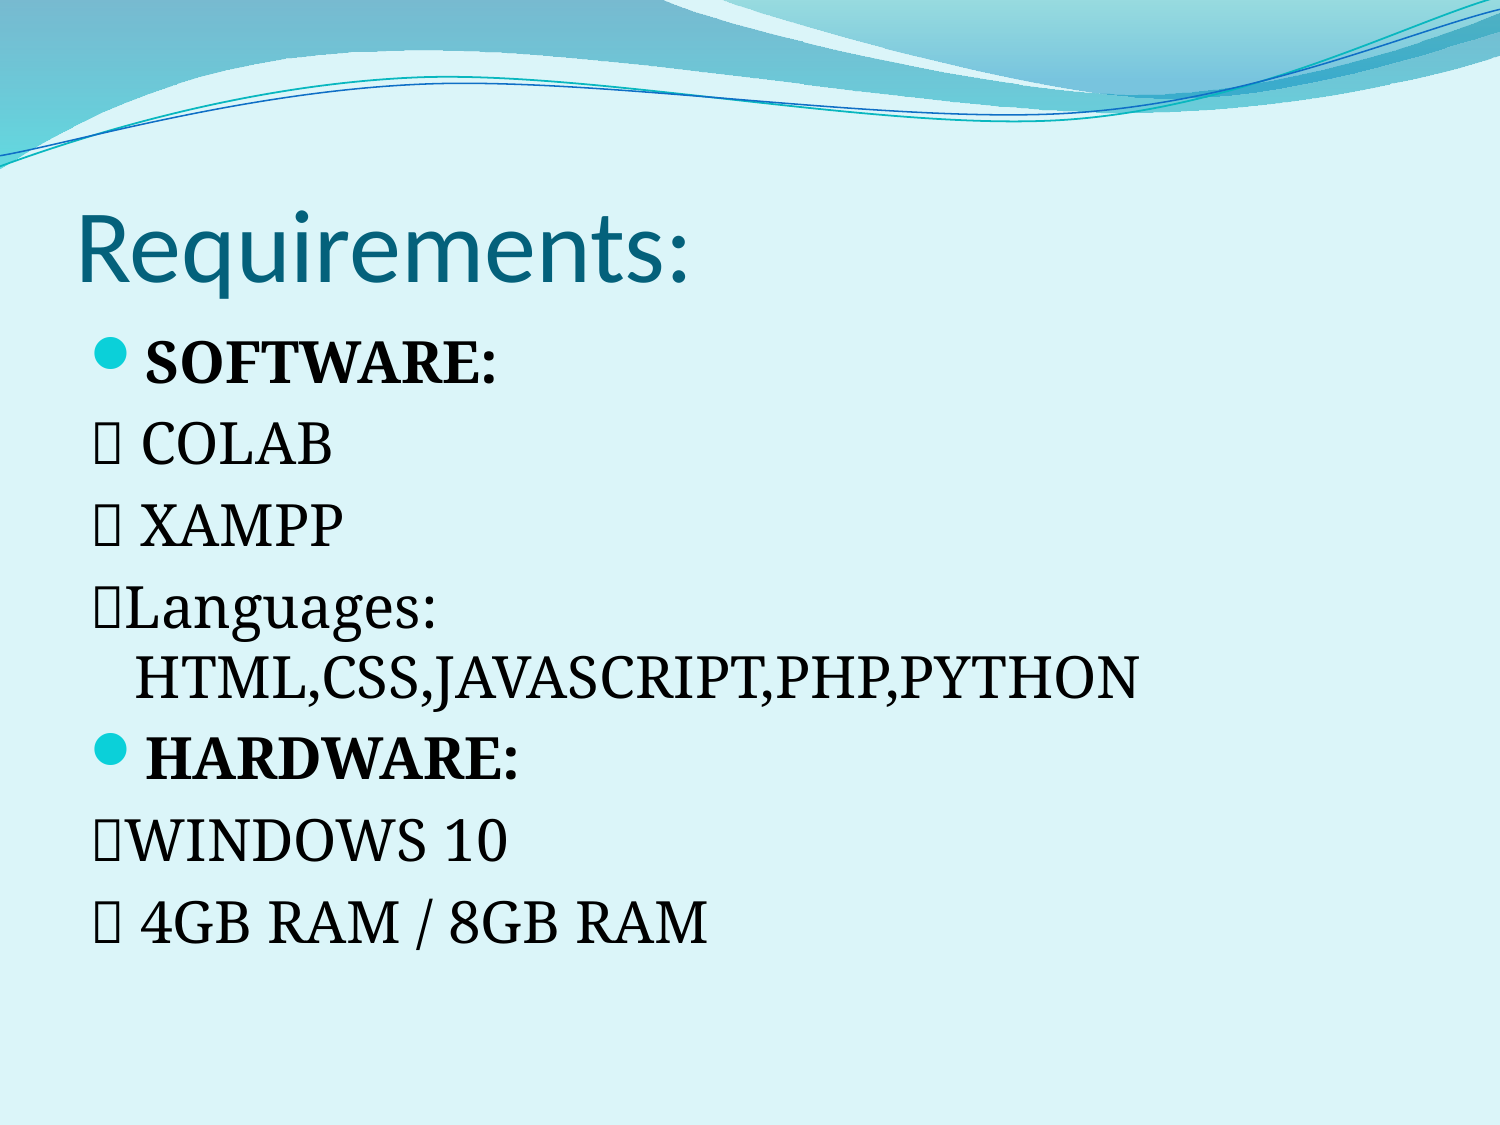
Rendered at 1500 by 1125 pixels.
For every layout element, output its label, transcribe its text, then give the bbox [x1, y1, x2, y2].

title Requirements: [75, 115, 1425, 303]
list SOFTWARE:  COLAB  XAMPP Languages: HTML,CSS,JAVASCRIPT,PHP,PYTHON HARDWARE: WINDOWS 10  4GB RAM / 8GB RAM [75, 317, 1425, 1038]
